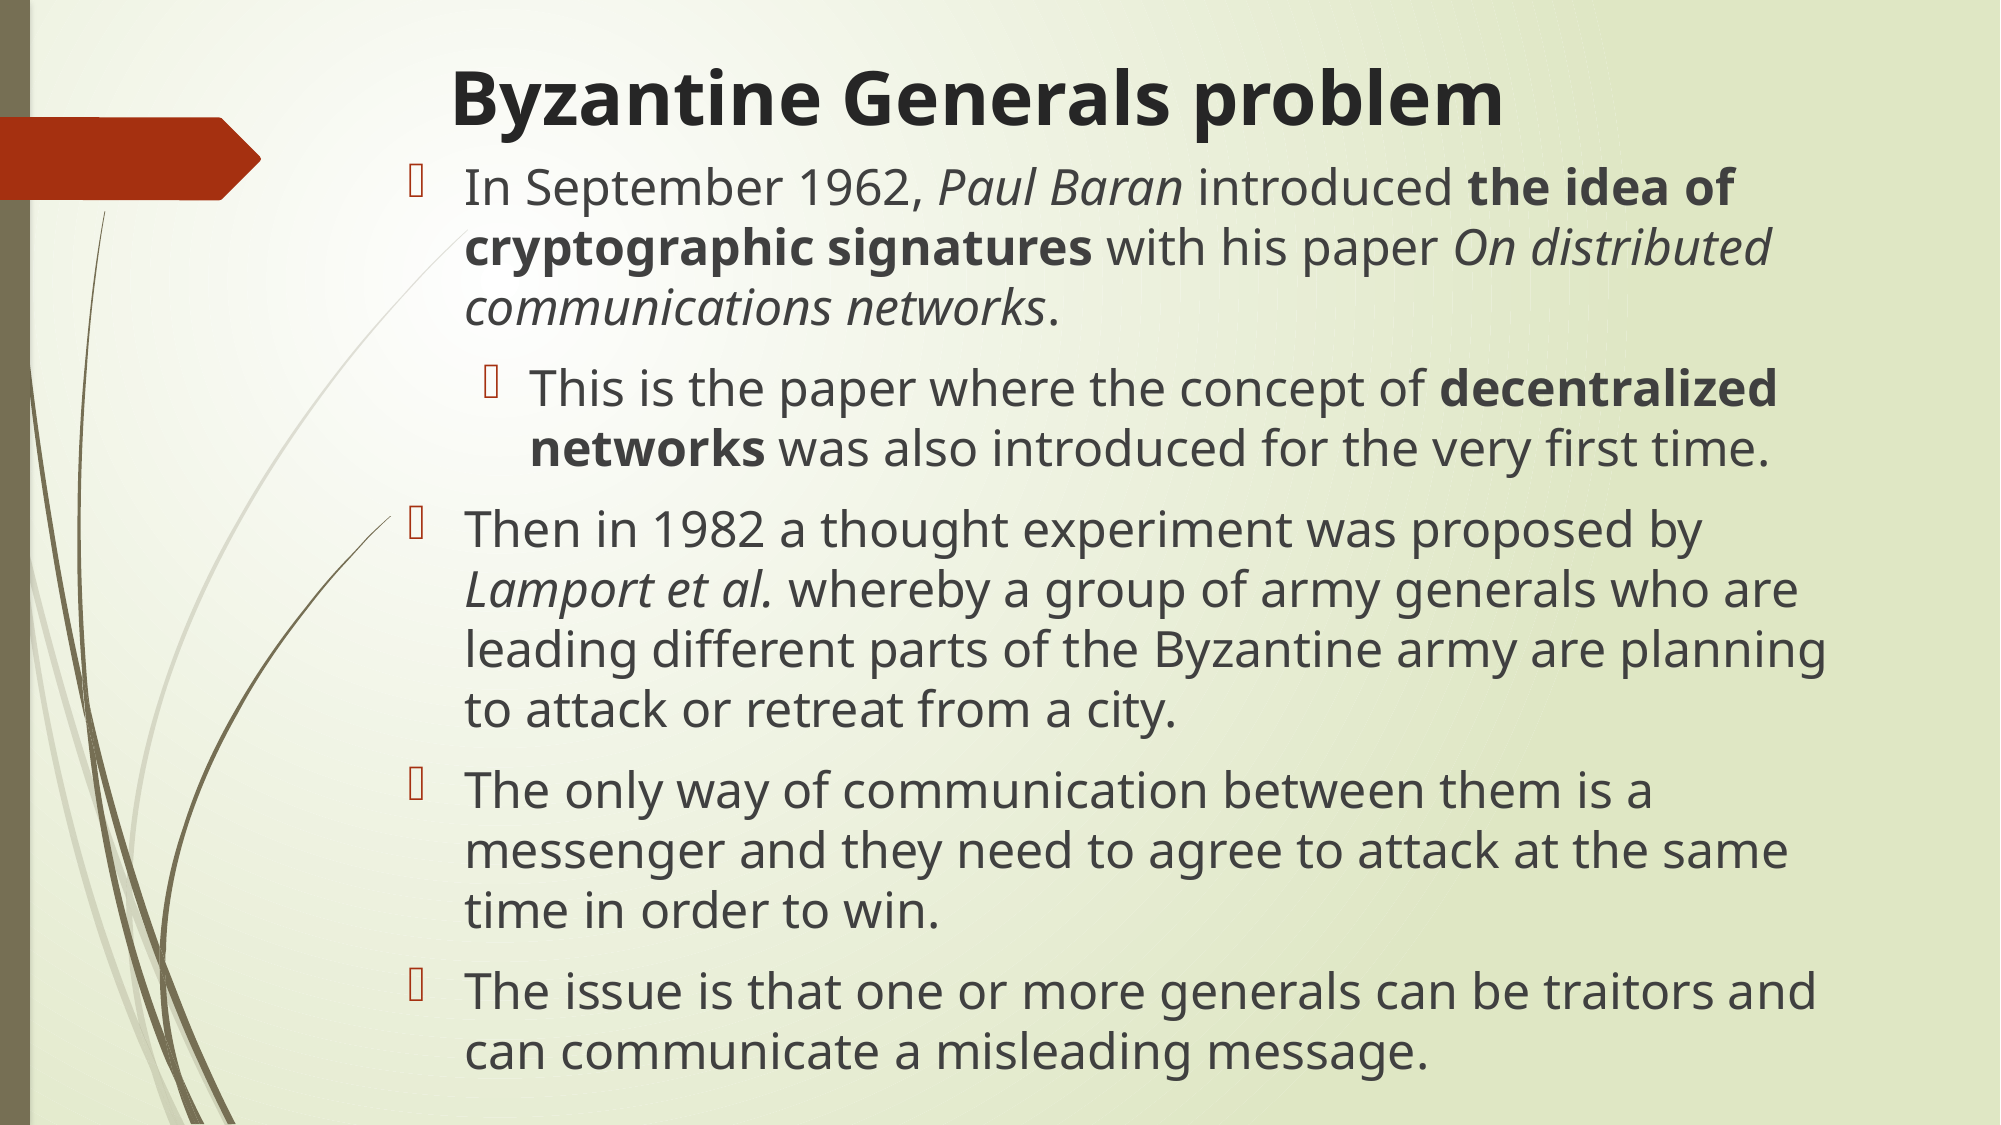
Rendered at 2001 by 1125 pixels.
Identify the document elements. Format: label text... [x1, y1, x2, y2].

list In September 1962, Paul Baran introduced the idea of cryptographic signatures with his paper On distributed communications networks. This is the paper where the concept of decentralized networks was also introduced for the very first time. Then in 1982 a thought experiment was proposed by Lamport et al. whereby a group of army generals who are leading different parts of the Byzantine army are planning to attack or retreat from a city. The only way of communication between them is a messenger and they need to agree to attack at the same time in order to win. The issue is that one or more generals can be traitors and can communicate a misleading message. [392, 148, 1856, 768]
title Byzantine Generals problem [434, 43, 1897, 254]
